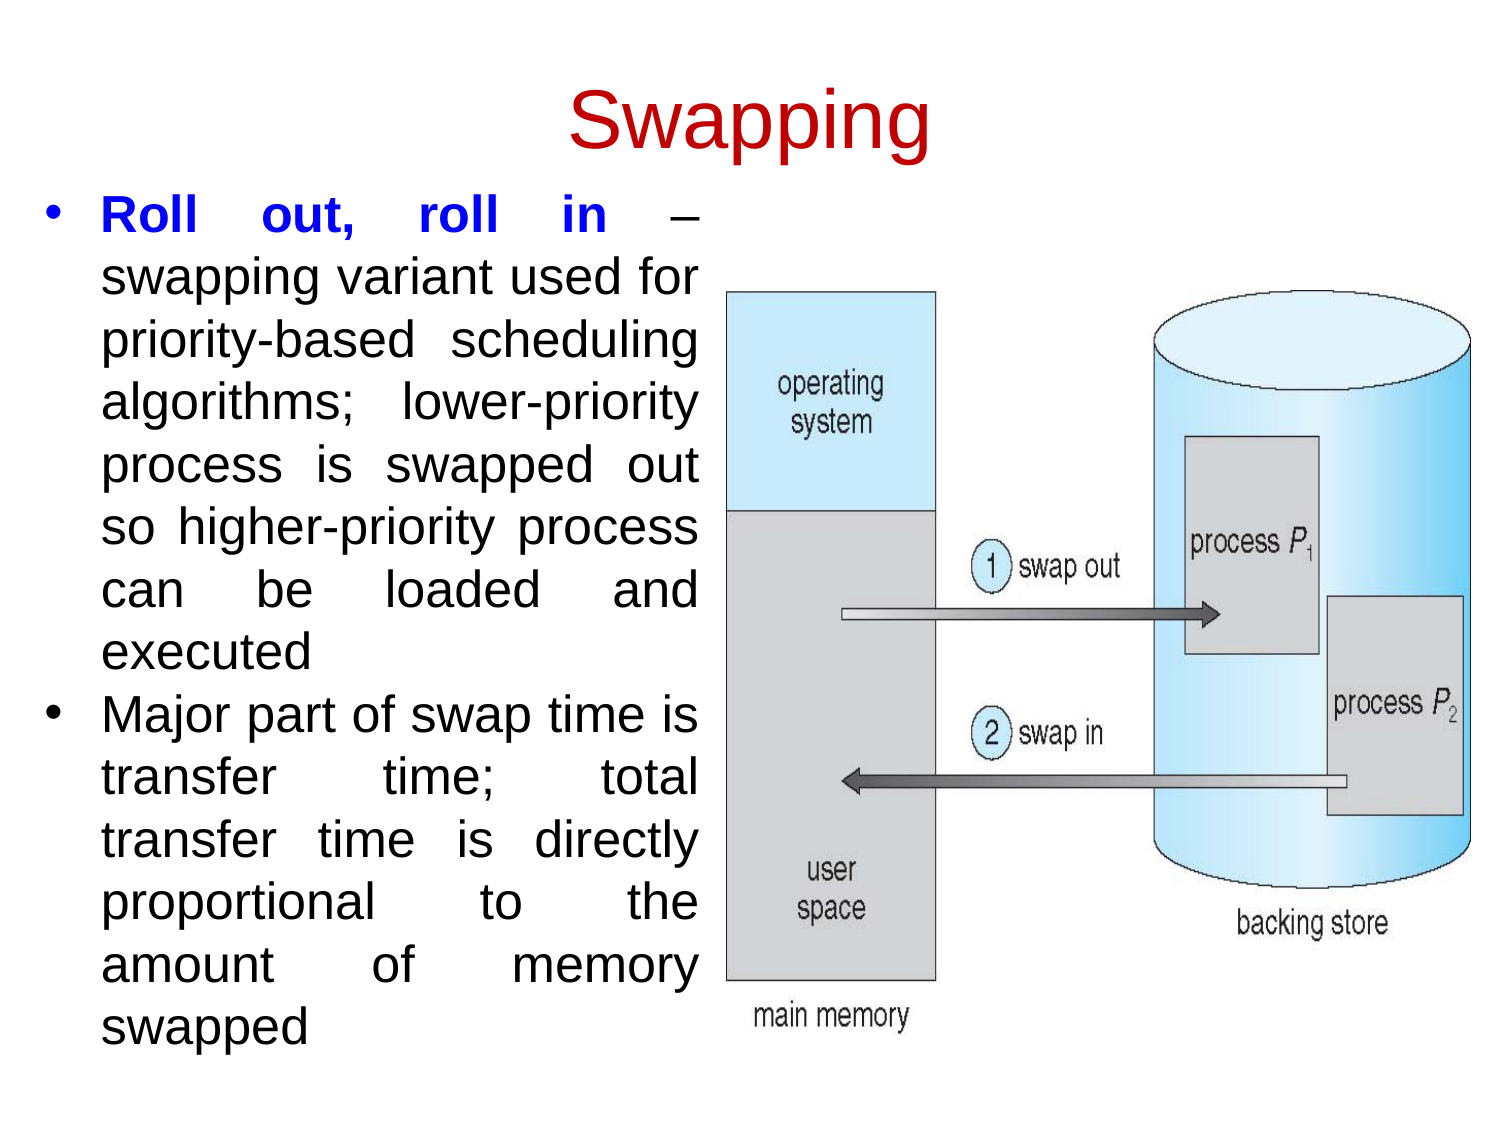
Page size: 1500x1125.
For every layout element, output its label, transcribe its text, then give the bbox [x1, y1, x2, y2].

title Swapping [75, 45, 1425, 185]
list Roll out, roll in – swapping variant used for priority-based scheduling algorithms; lower-priority process is swapped out so higher-priority process can be loaded and executed Major part of swap time is transfer time; total transfer time is directly proportional to the amount of memory swapped [29, 172, 715, 1106]
picture [726, 290, 1471, 1036]
